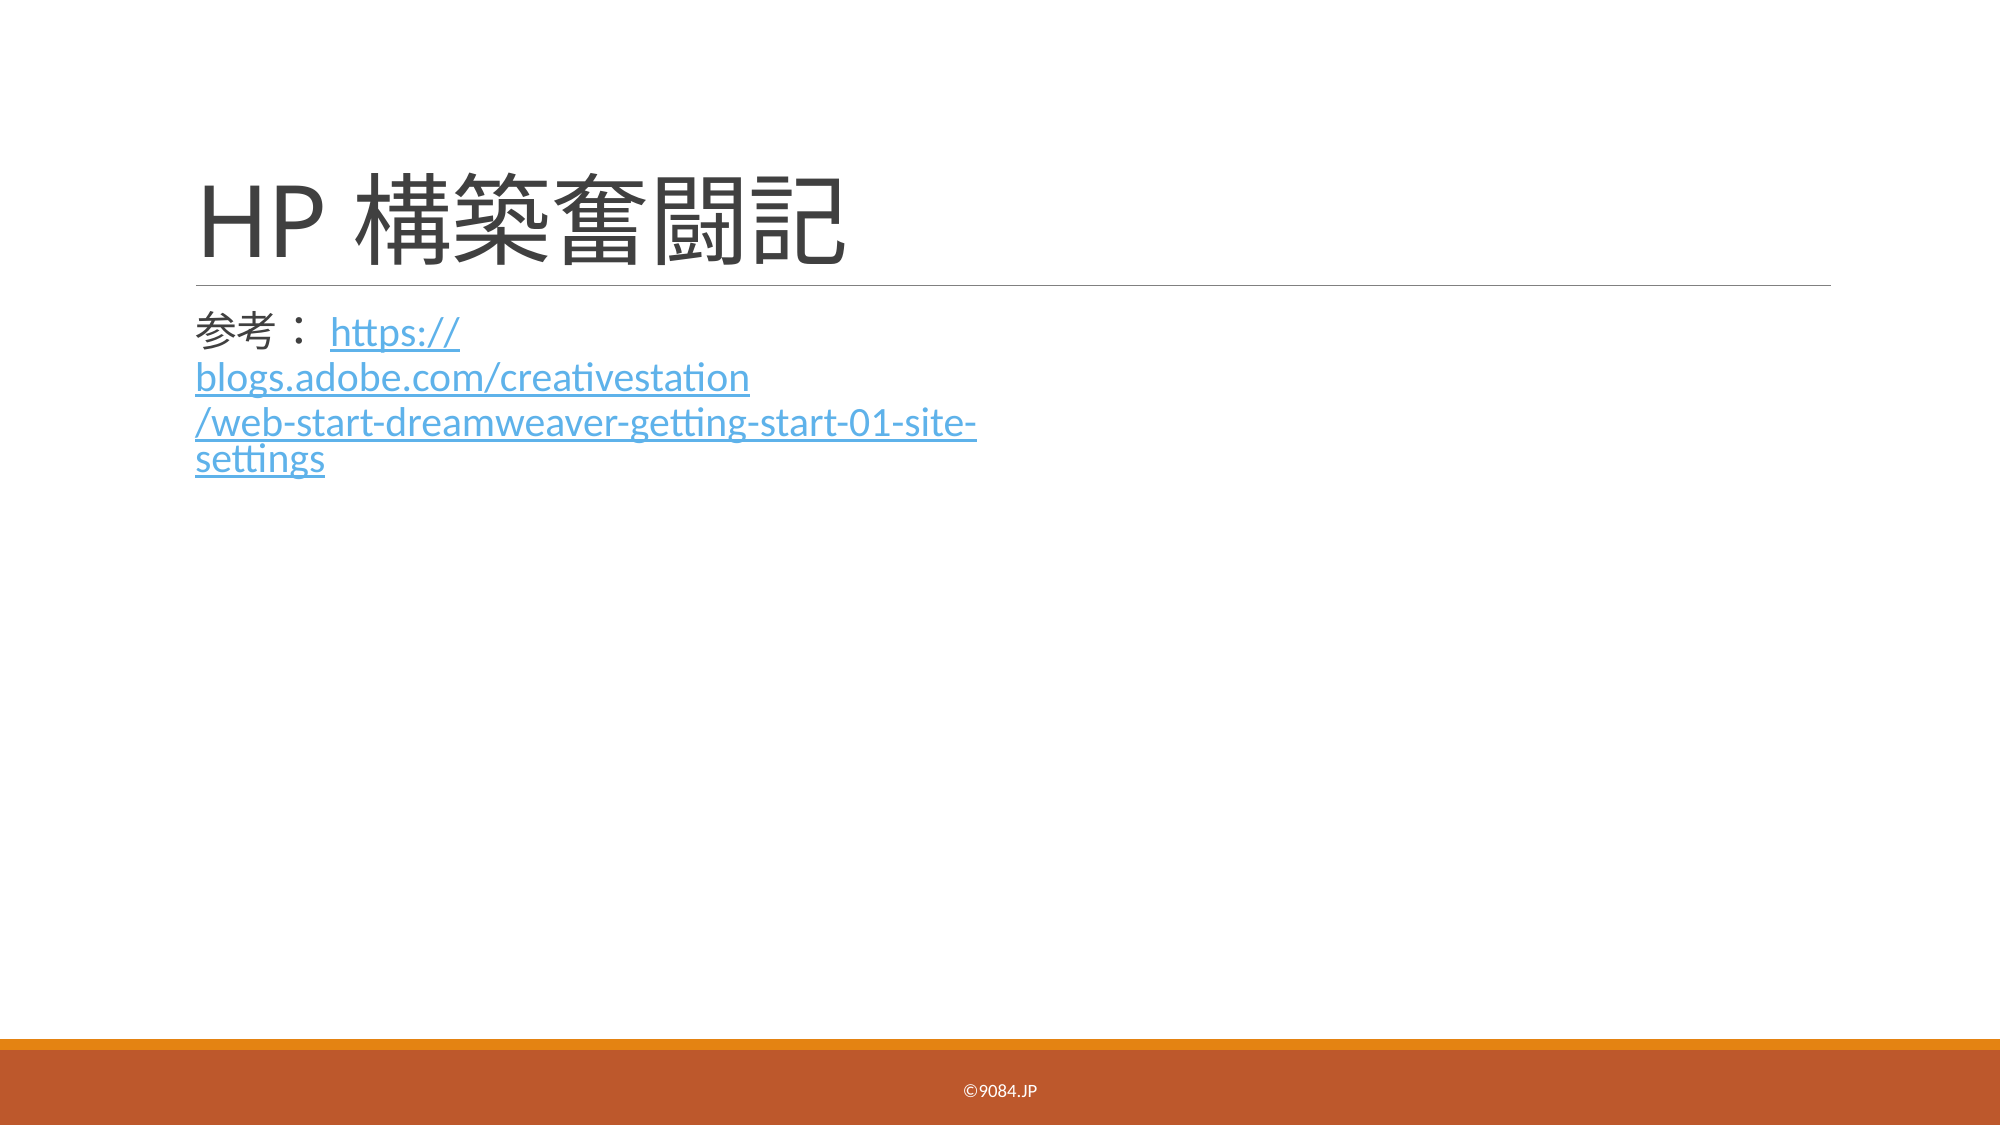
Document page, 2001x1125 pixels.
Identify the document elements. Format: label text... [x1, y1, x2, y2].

title HP構築奮闘記 [180, 47, 1830, 285]
footer ©️9084.jp [604, 1059, 1396, 1120]
list 参考：https://blogs.adobe.com/creativestation/web-start-dreamweaver-getting-start-01-site-settings [180, 302, 990, 963]
